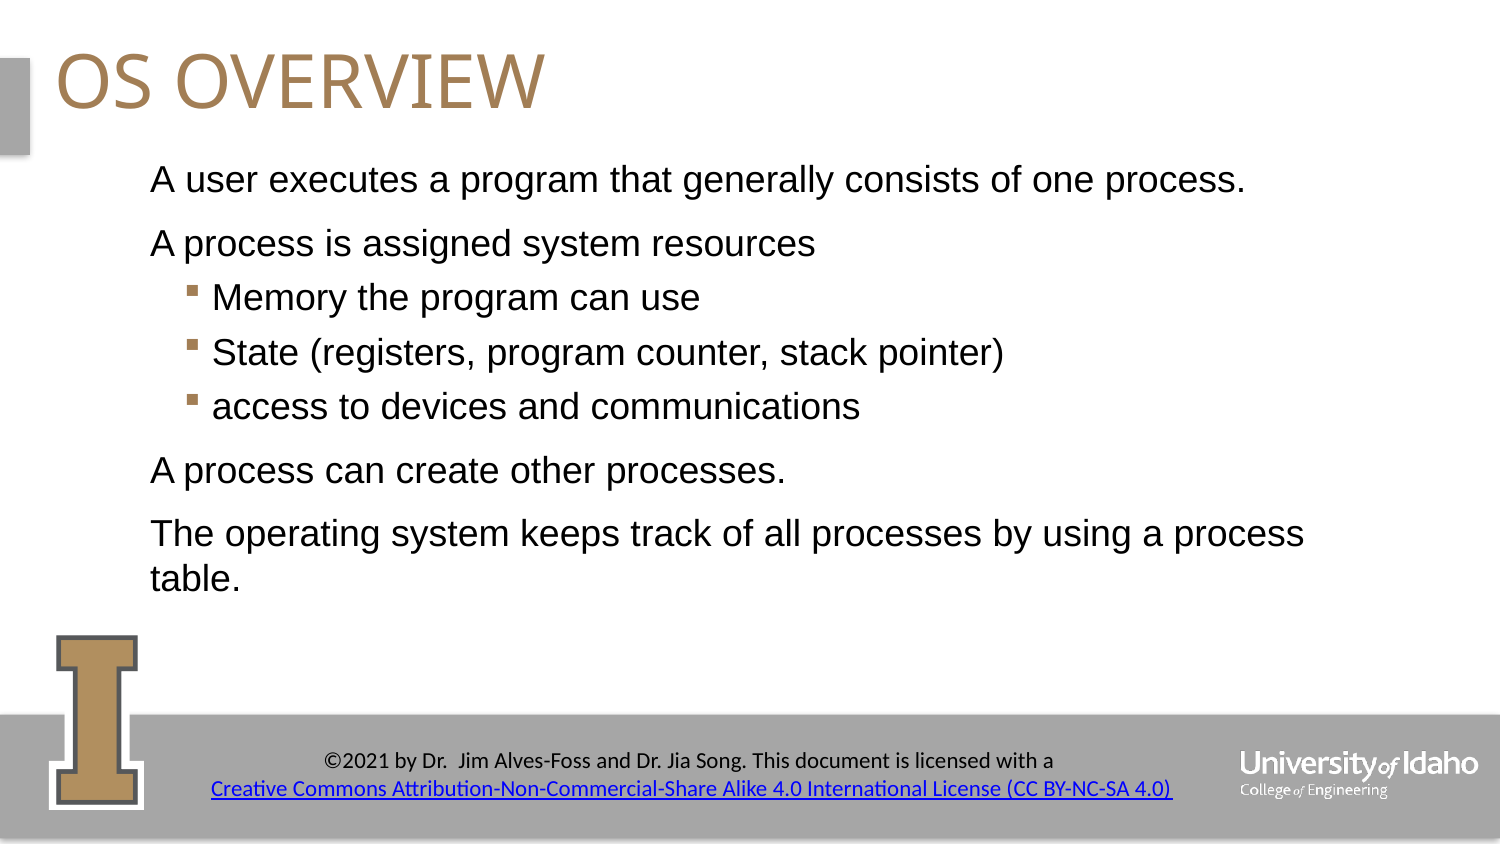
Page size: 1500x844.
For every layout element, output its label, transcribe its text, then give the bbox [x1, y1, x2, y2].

list A user executes a program that generally consists of one process. A process is assigned system resources Memory the program can use State (registers, program counter, stack pointer) access to devices and communications A process can create other processes. The operating system keeps track of all processes by using a process table. [150, 154, 1405, 697]
title OS Overview [54, 33, 1405, 128]
